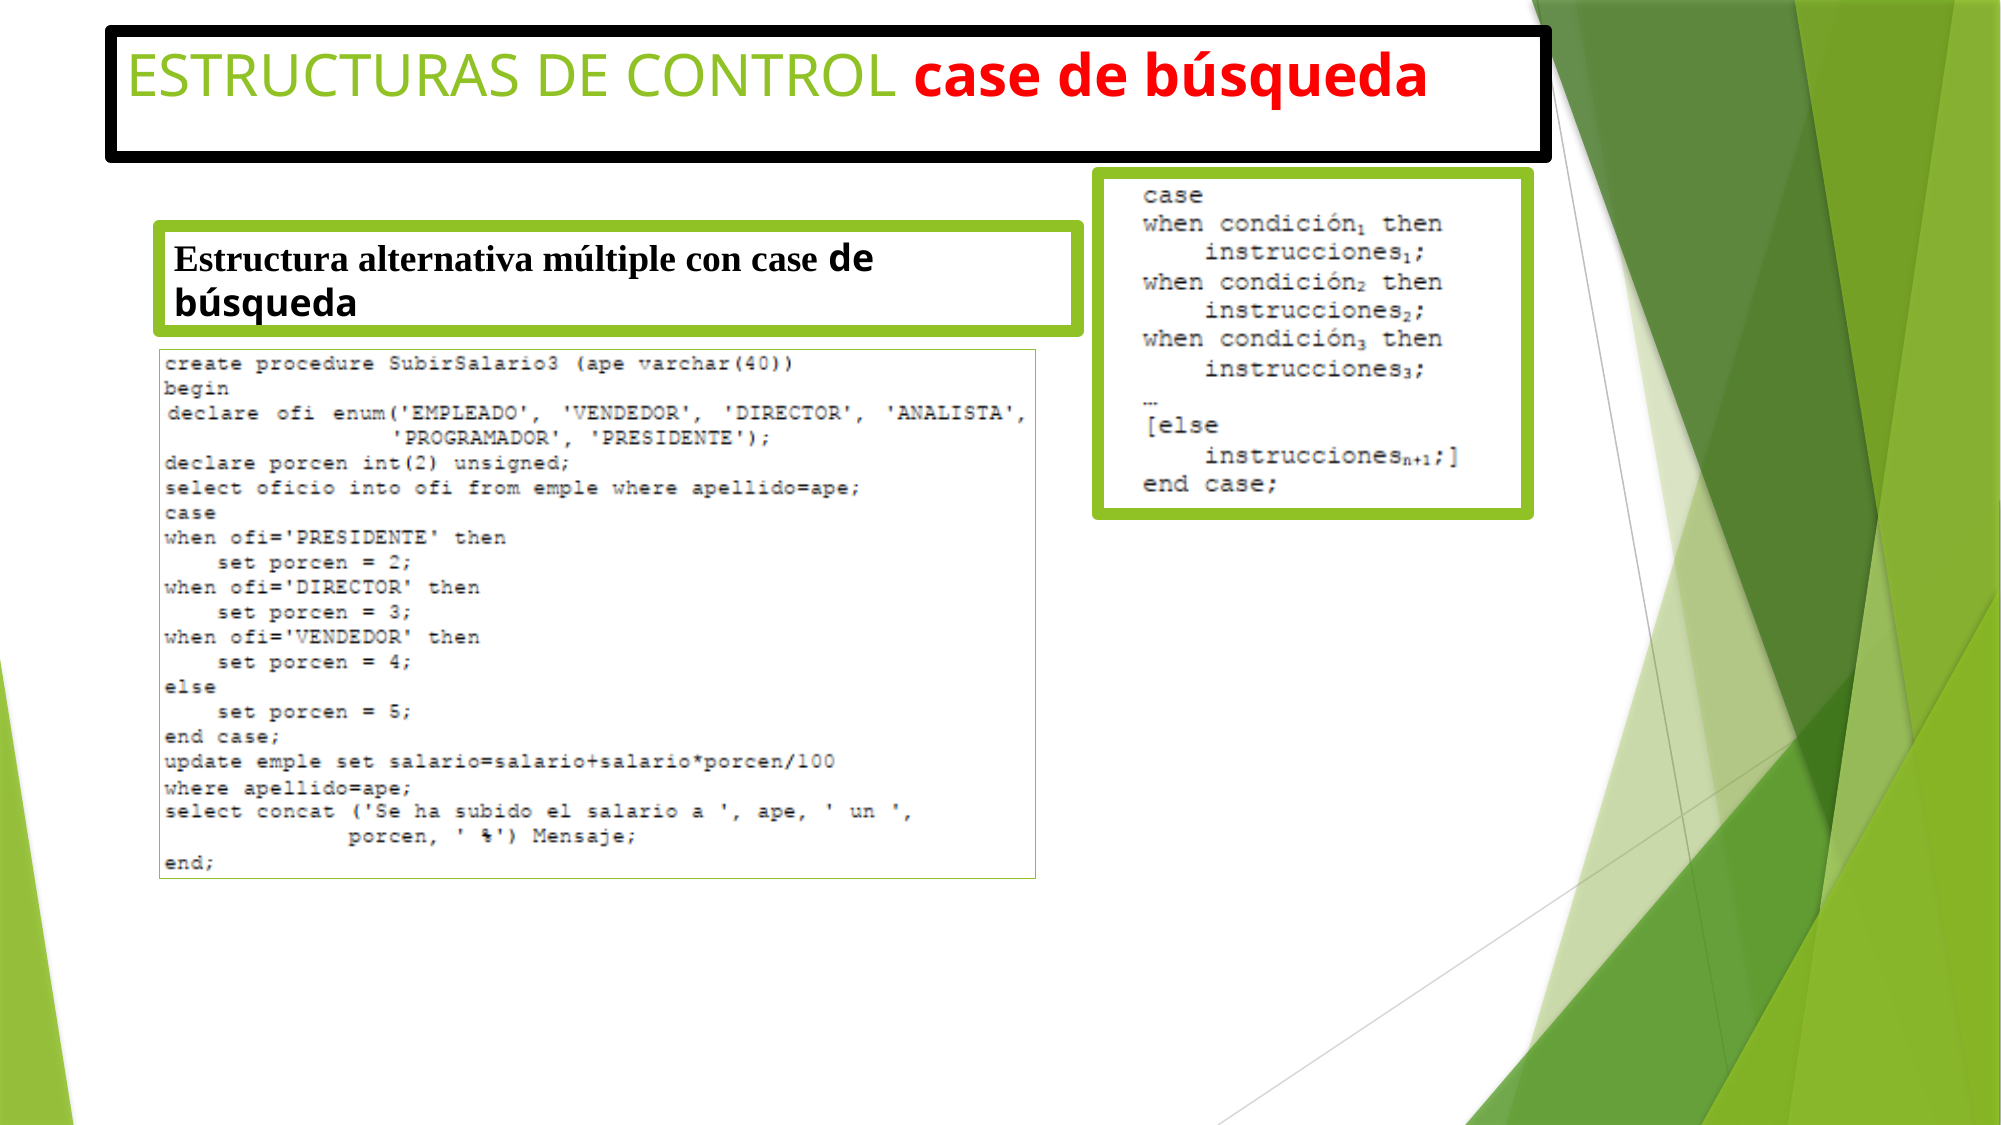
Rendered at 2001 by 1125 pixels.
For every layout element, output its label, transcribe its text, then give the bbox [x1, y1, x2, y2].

title ESTRUCTURAS DE CONTROL case de búsqueda [111, 30, 1547, 157]
picture [1103, 178, 1522, 508]
text_box Estructura alternativa múltiple con case de búsqueda [159, 226, 1078, 331]
picture [158, 348, 1036, 880]
